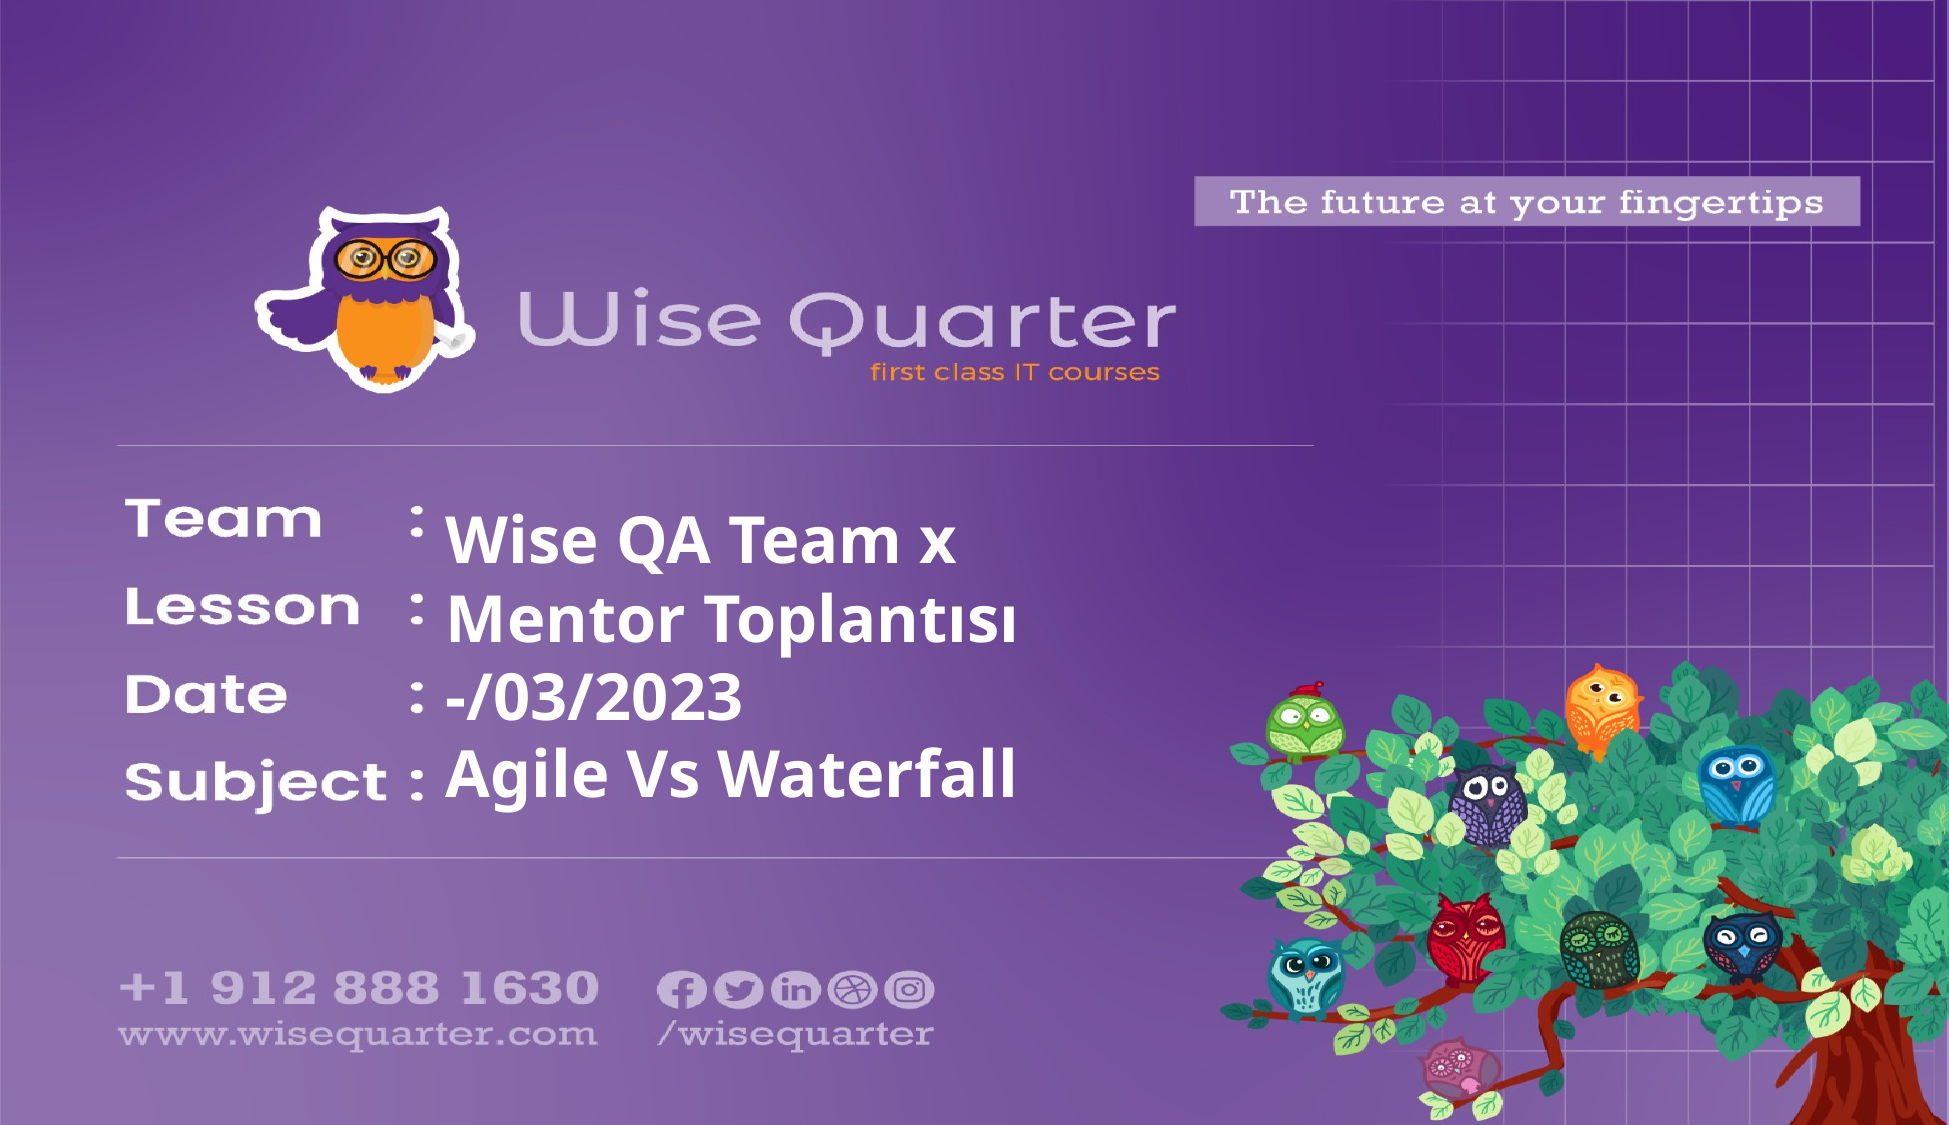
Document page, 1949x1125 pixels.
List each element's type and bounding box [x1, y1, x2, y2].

list [0, 0, 1949, 1125]
